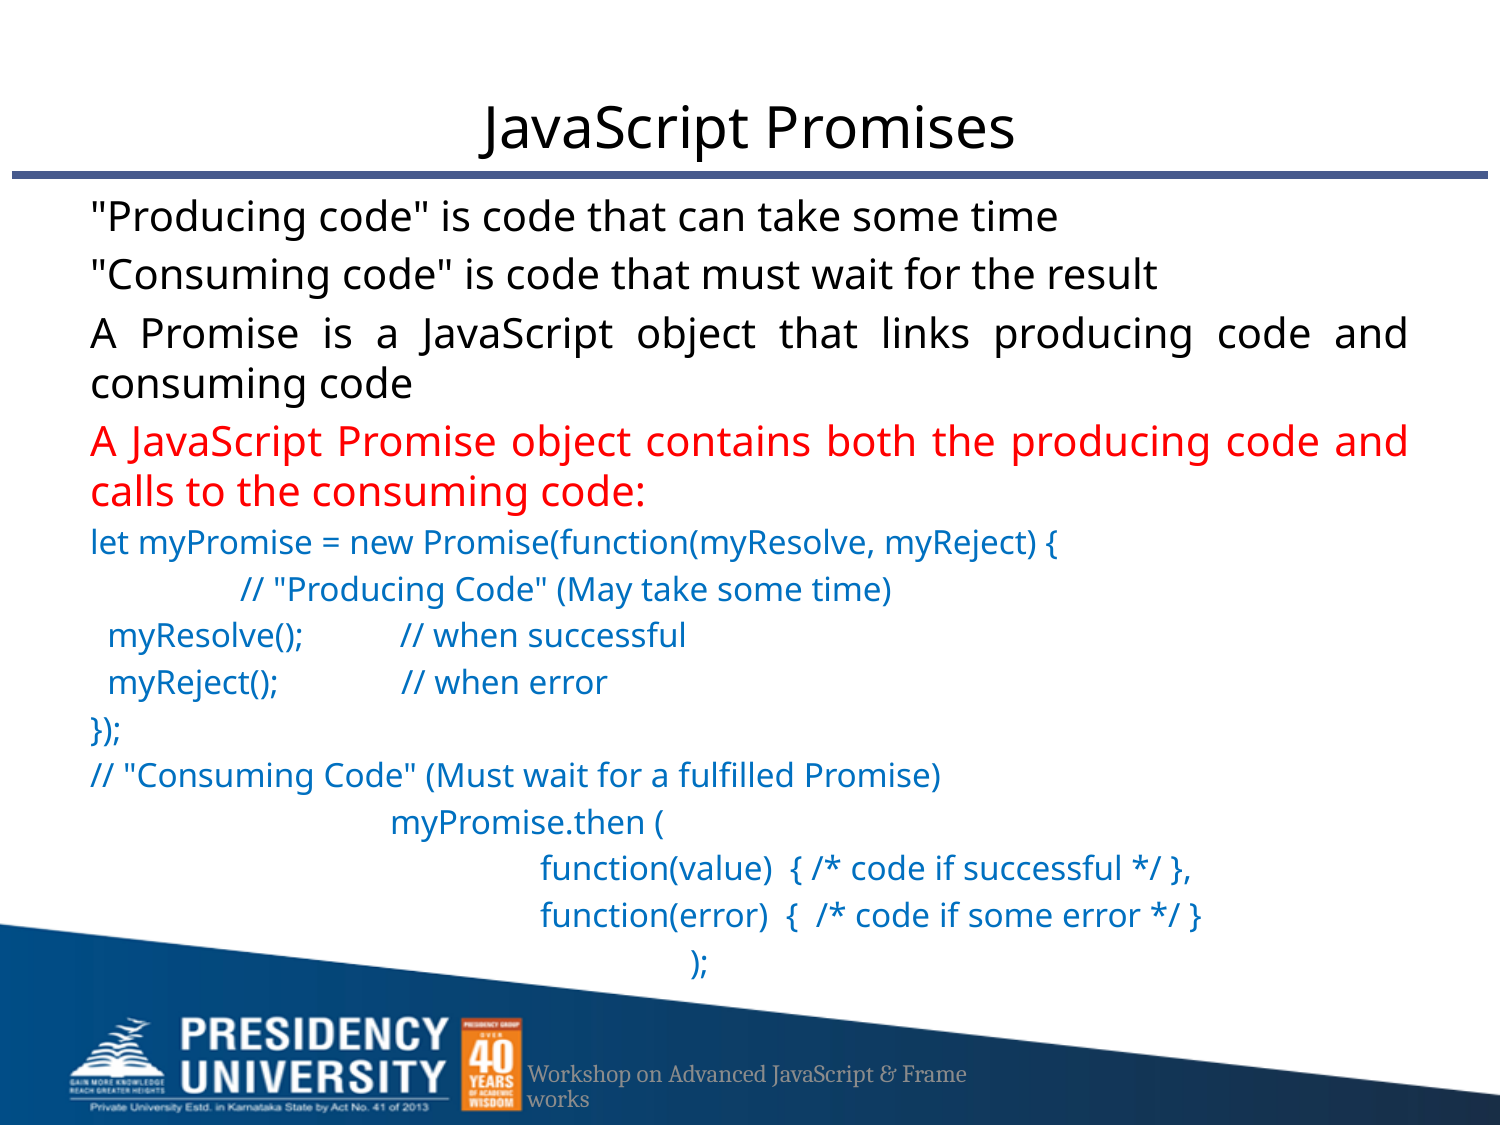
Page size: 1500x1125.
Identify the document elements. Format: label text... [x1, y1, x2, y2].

title JavaScript Promises [75, 50, 1425, 168]
picture [0, 921, 1500, 1125]
list "Producing code" is code that can take some time "Consuming code" is code that must wait for the result A Promise is a JavaScript object that links producing code and consuming code A JavaScript Promise object contains both the producing code and calls to the consuming code: let myPromise = new Promise(function(myResolve, myReject) { // "Producing Code" (May take some time) myResolve(); // when successful myReject(); // when error }); // "Consuming Code" (Must wait for a fulfilled Promise) myPromise.then ( function(value) { /* code if successful */ }, function(error) { /* code if some error */ } ); [75, 182, 1425, 1013]
footer Workshop on Advanced JavaScript & Frameworks [512, 1042, 988, 1103]
